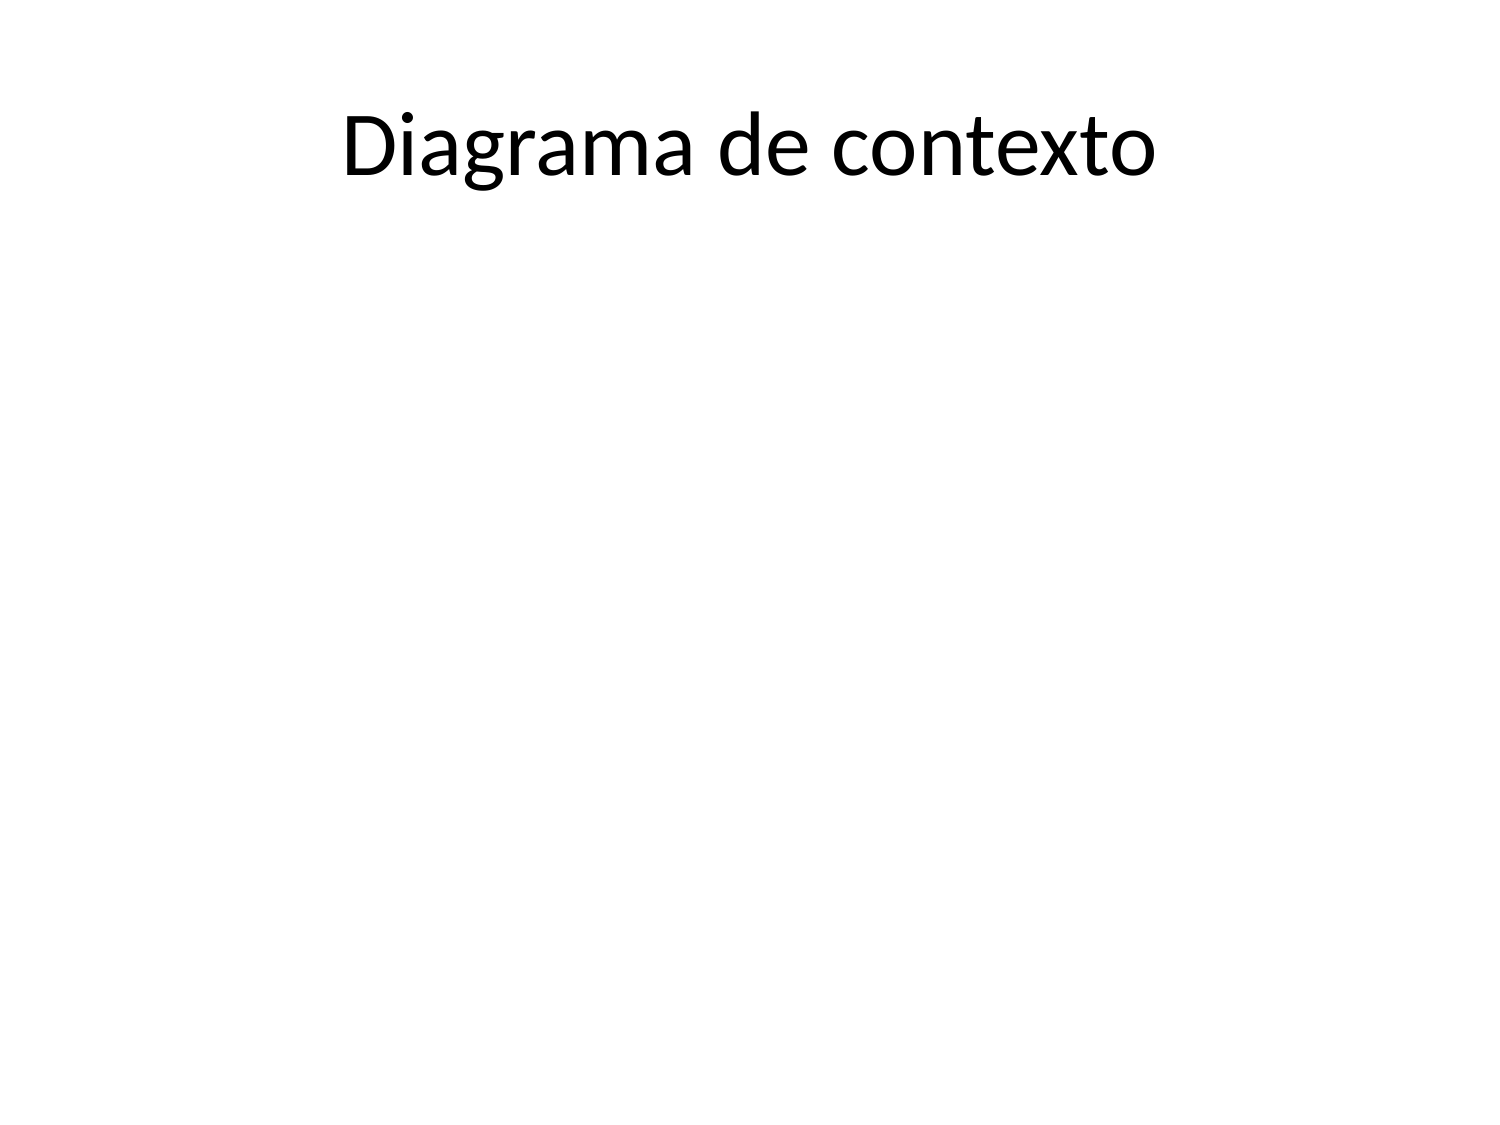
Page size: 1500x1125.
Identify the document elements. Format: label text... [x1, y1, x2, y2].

title Diagrama de contexto [75, 45, 1425, 233]
